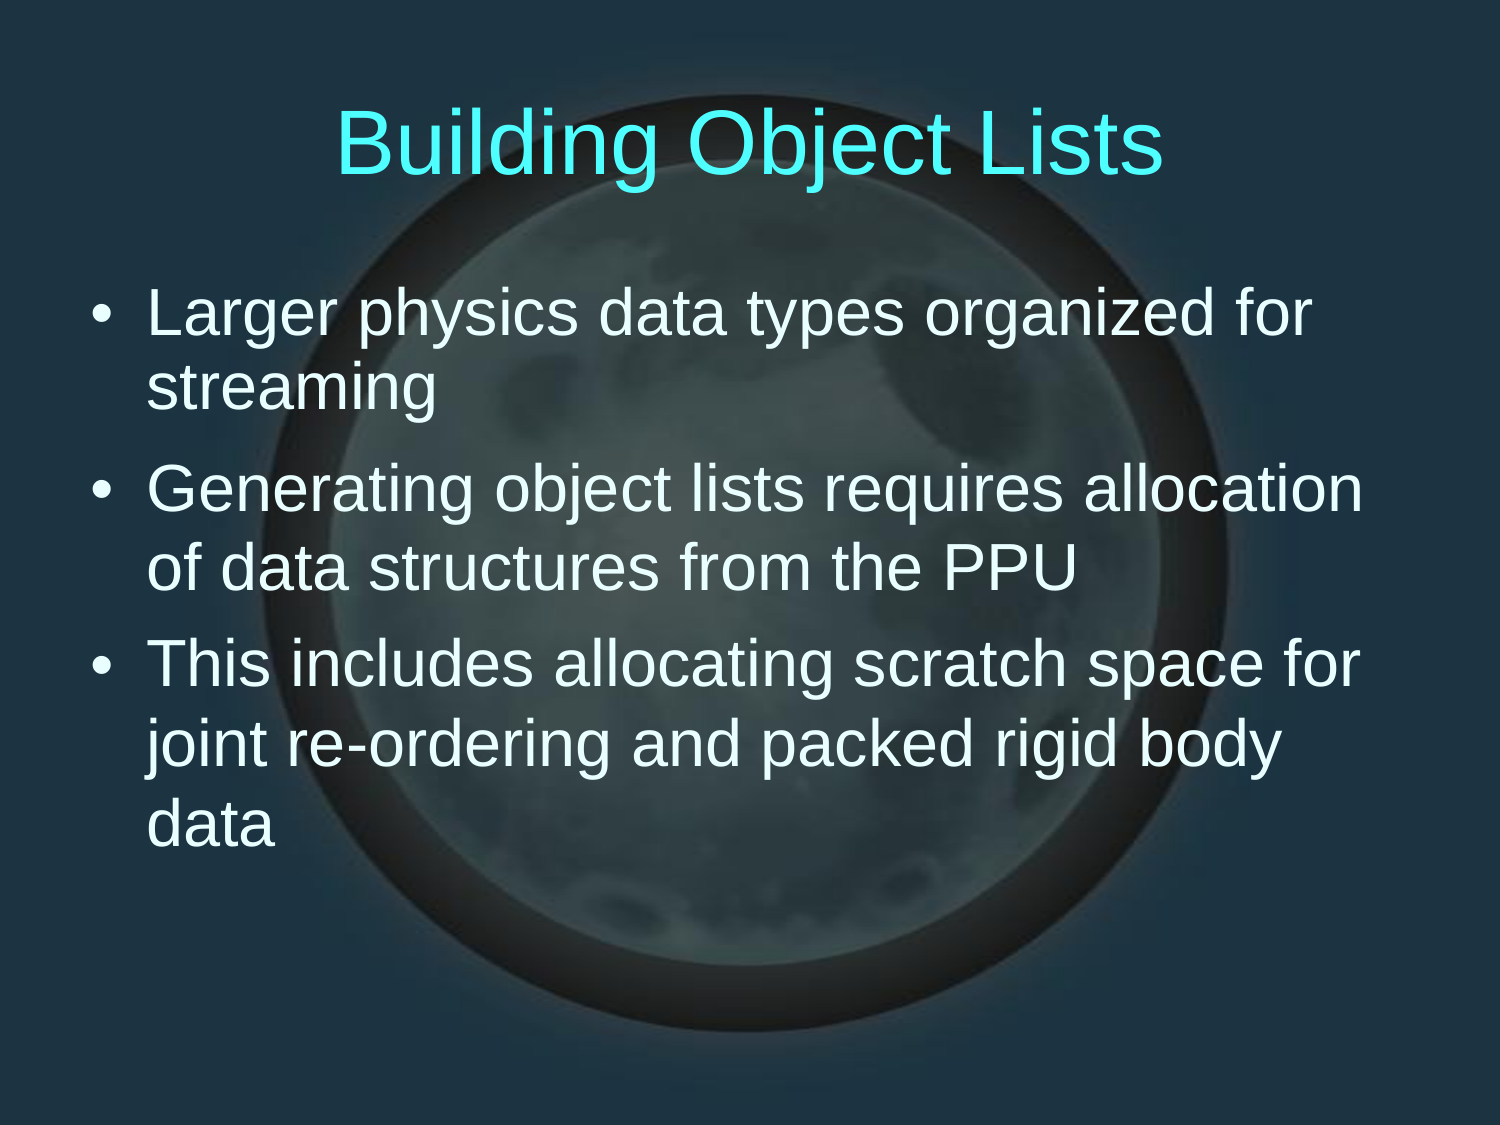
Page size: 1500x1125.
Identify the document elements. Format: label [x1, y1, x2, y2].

text_box [0, 0, 1500, 1125]
